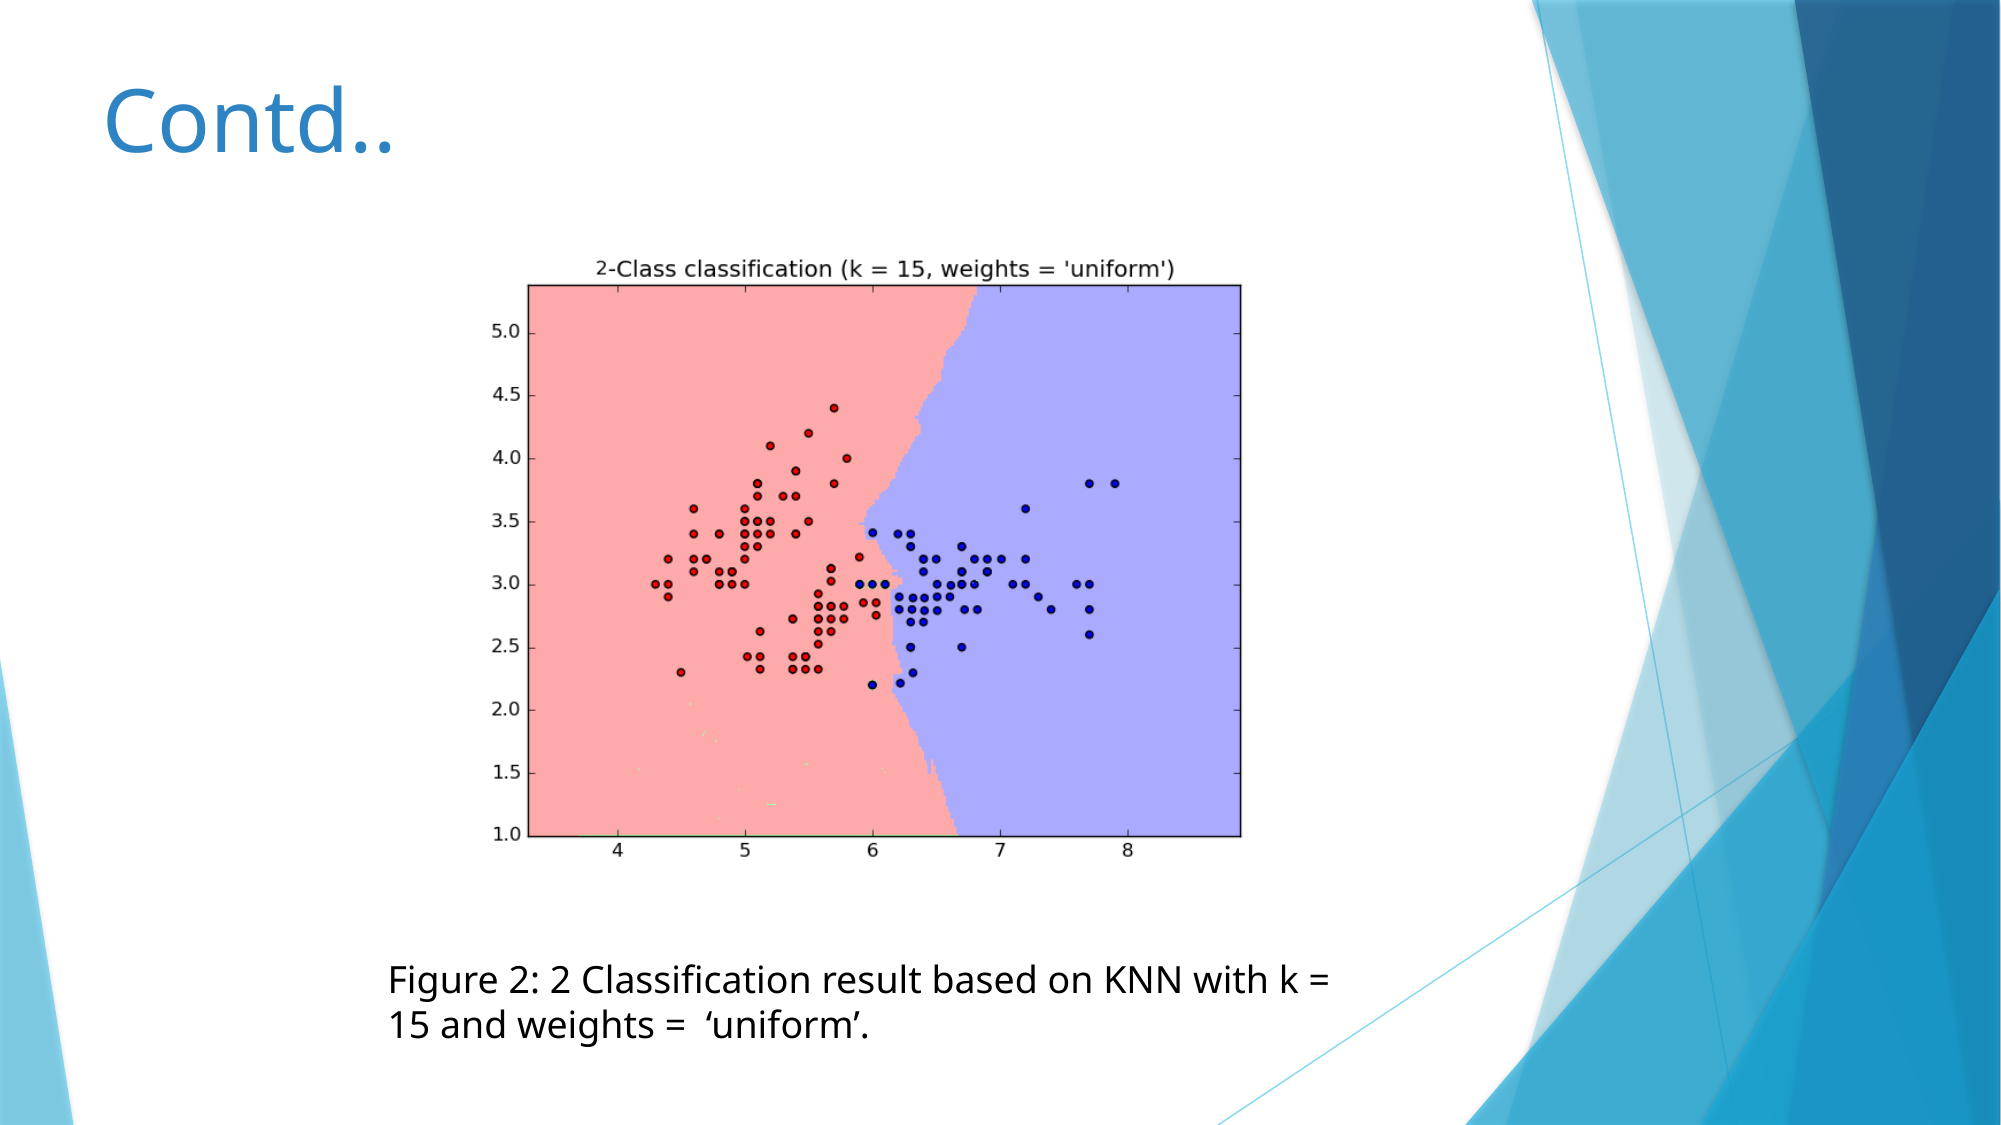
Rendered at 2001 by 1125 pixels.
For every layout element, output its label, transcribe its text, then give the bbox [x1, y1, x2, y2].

text_box Figure 2: 2 Classification result based on KNN with k = 15 and weights = ‘uniform’. [372, 949, 1373, 1054]
picture [413, 216, 1332, 906]
text_box Contd.. [86, 57, 1630, 287]
